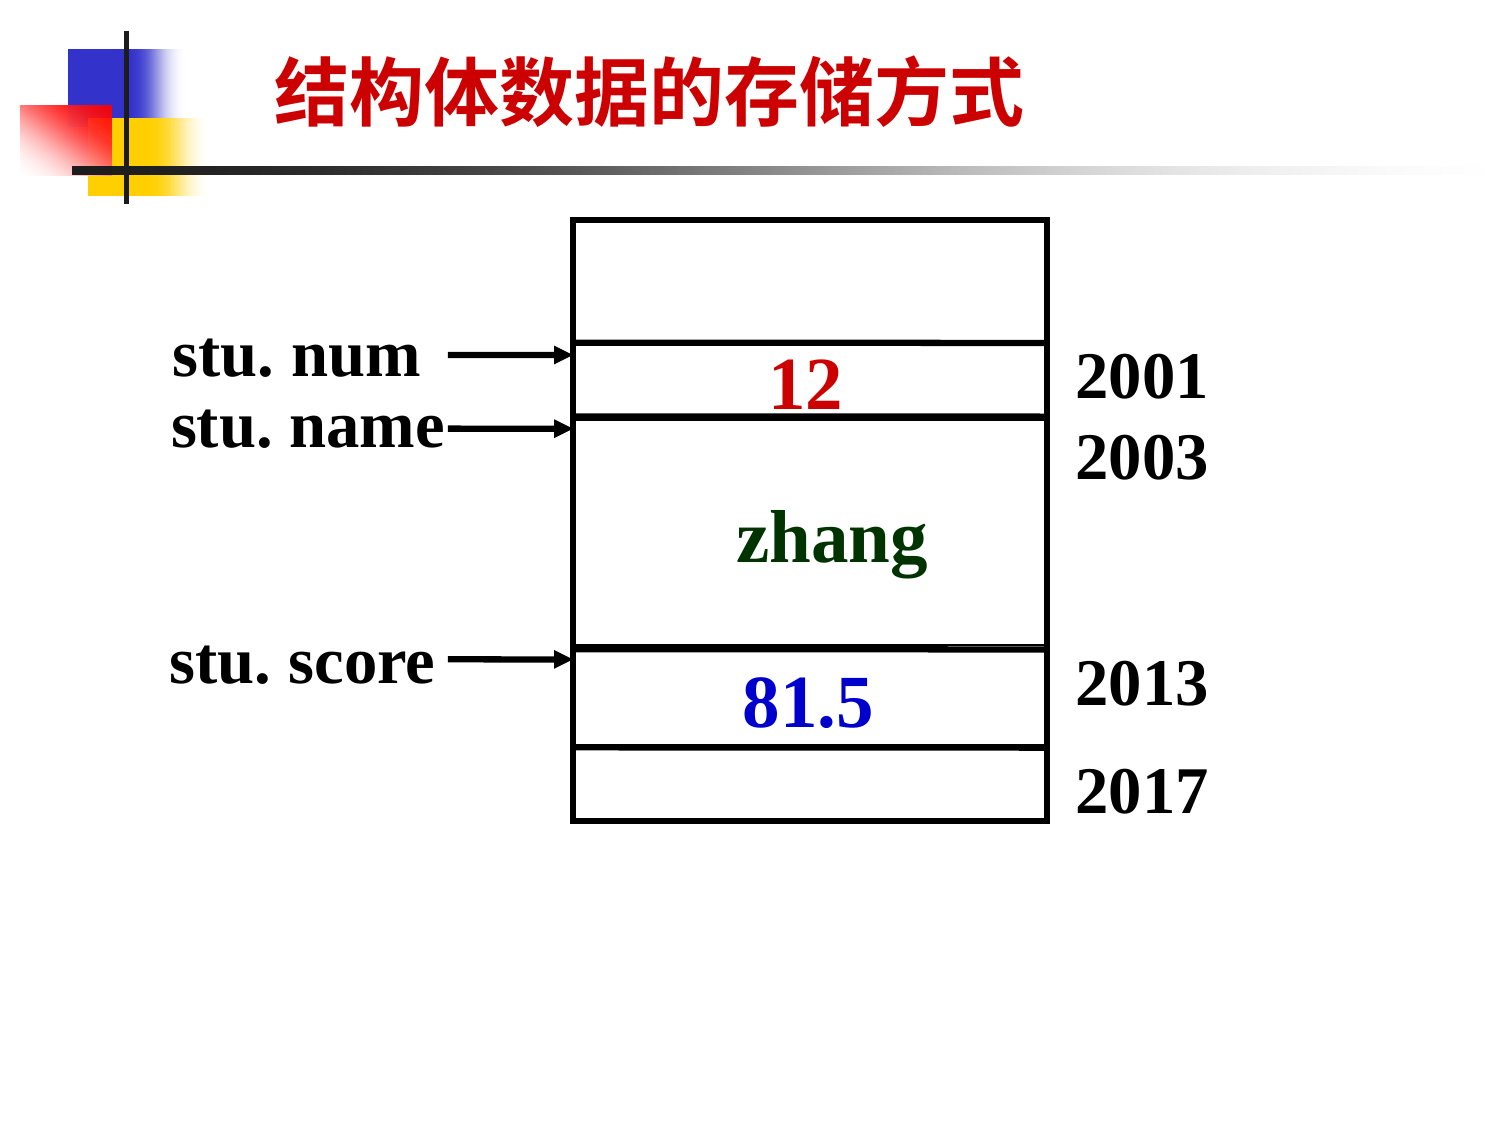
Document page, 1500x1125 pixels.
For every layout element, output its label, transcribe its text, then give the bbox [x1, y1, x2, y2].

text_box [447, 653, 573, 666]
text_box stu. score [112, 609, 494, 705]
text_box zhang [690, 479, 974, 585]
text_box [572, 343, 664, 416]
text_box [447, 348, 573, 362]
text_box 12 [664, 327, 948, 432]
text_box 2003 [991, 405, 1294, 501]
text_box [572, 748, 991, 821]
text_box stu. name [123, 373, 493, 469]
text_box [447, 422, 573, 435]
title 结构体数据的存储方式 [183, 32, 1117, 149]
text_box 2001 [991, 324, 1294, 405]
text_box [950, 650, 1047, 747]
text_box 81.5 [667, 645, 950, 750]
text_box [572, 650, 667, 747]
text_box stu. num [135, 302, 459, 373]
text_box 2013 [991, 631, 1294, 727]
text_box [572, 417, 1047, 649]
text_box 2017 [991, 739, 1294, 834]
text_box [572, 219, 1047, 342]
text_box [948, 343, 991, 416]
